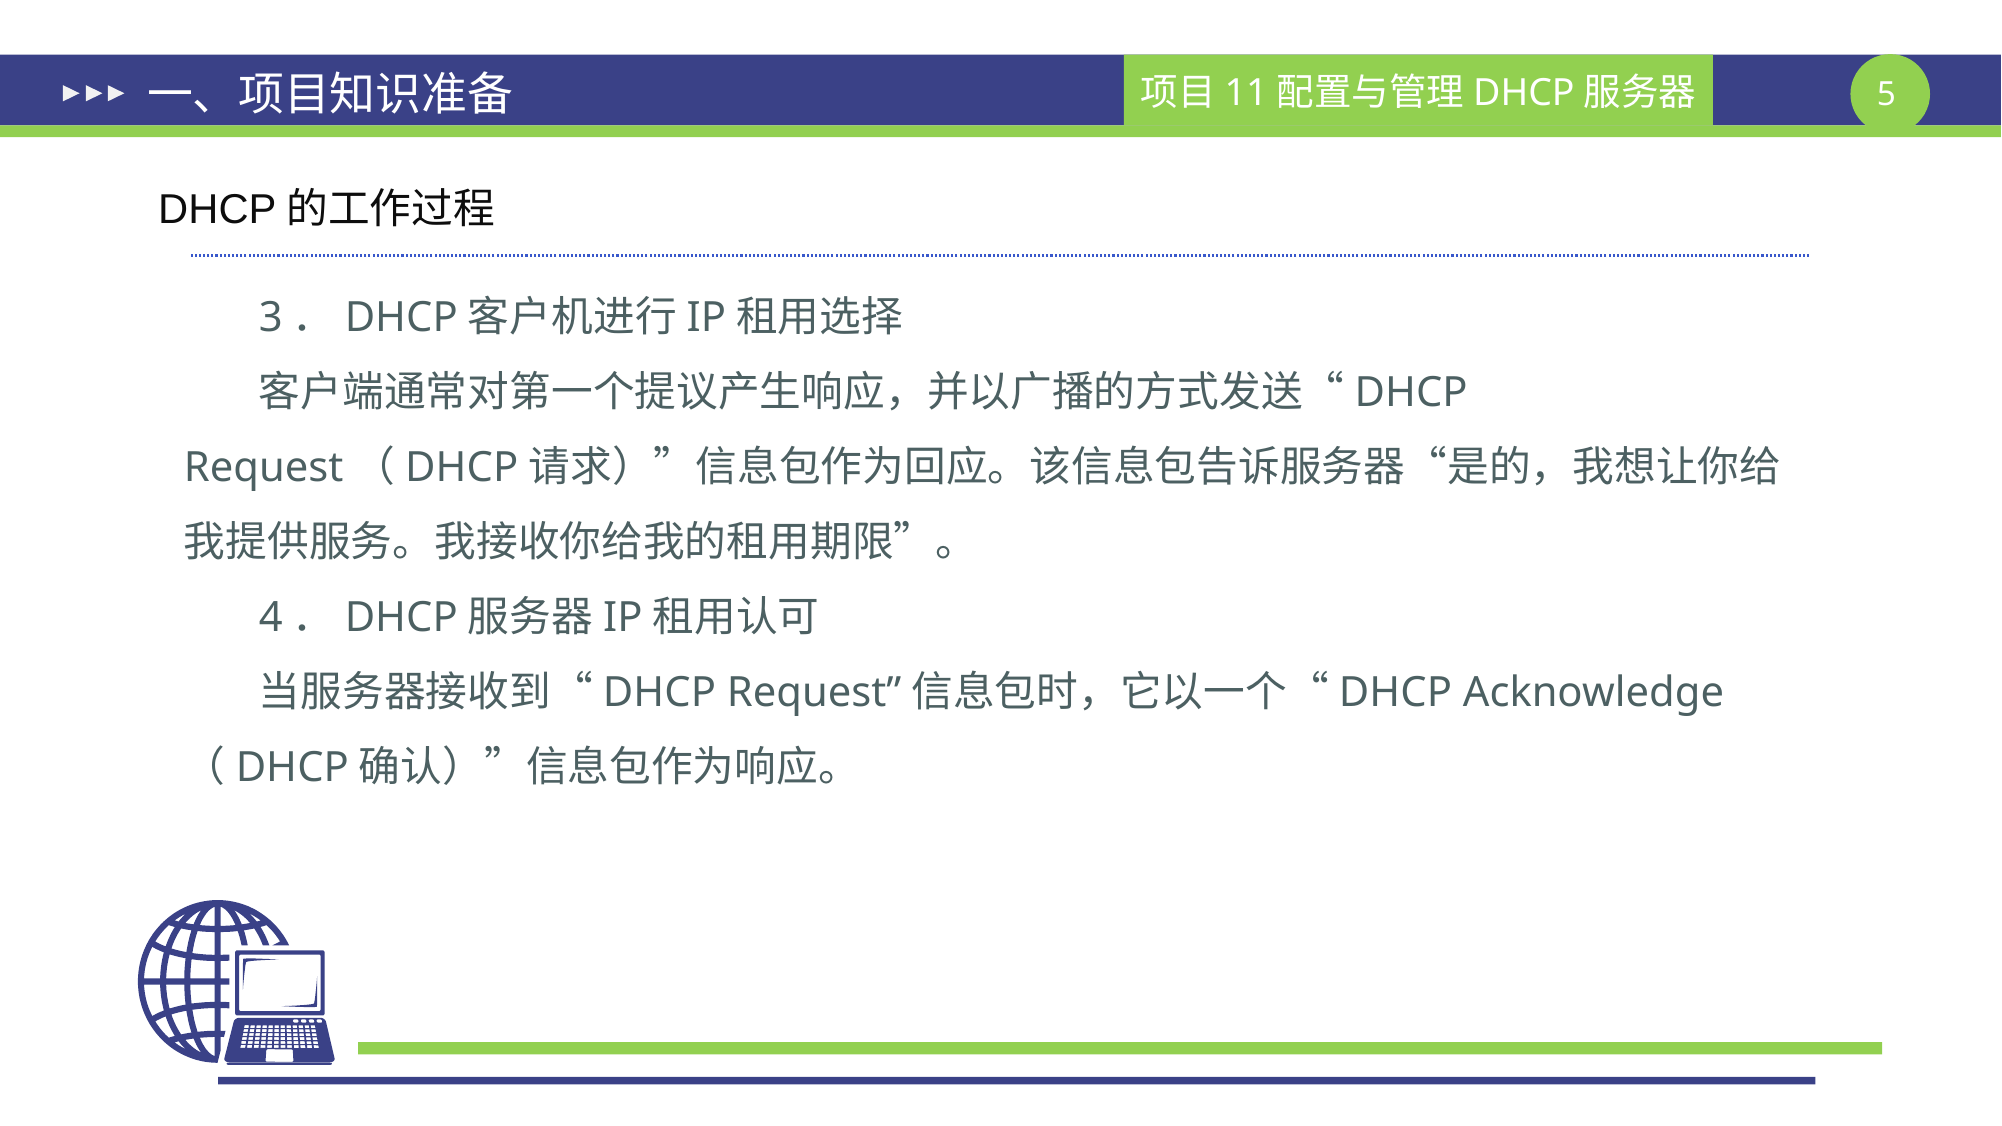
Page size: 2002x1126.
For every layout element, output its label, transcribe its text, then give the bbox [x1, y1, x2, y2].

title 一、项目知识准备 [127, 59, 1207, 126]
text_box 3．DHCP客户机进行IP租用选择 客户端通常对第一个提议产生响应，并以广播的方式发送“DHCP Request（DHCP请求）”信息包作为回应。该信息包告诉服务器“是的，我想让你给我提供服务。我接收你给我的租用期限”。 4．DHCP服务器IP租用认可 当服务器接收到“DHCP Request”信息包时，它以一个“DHCP Acknowledge（DHCP确认）”信息包作为响应。 [112, 257, 1813, 798]
list DHCP的工作过程 [138, 161, 1901, 238]
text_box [137, 899, 1883, 1085]
